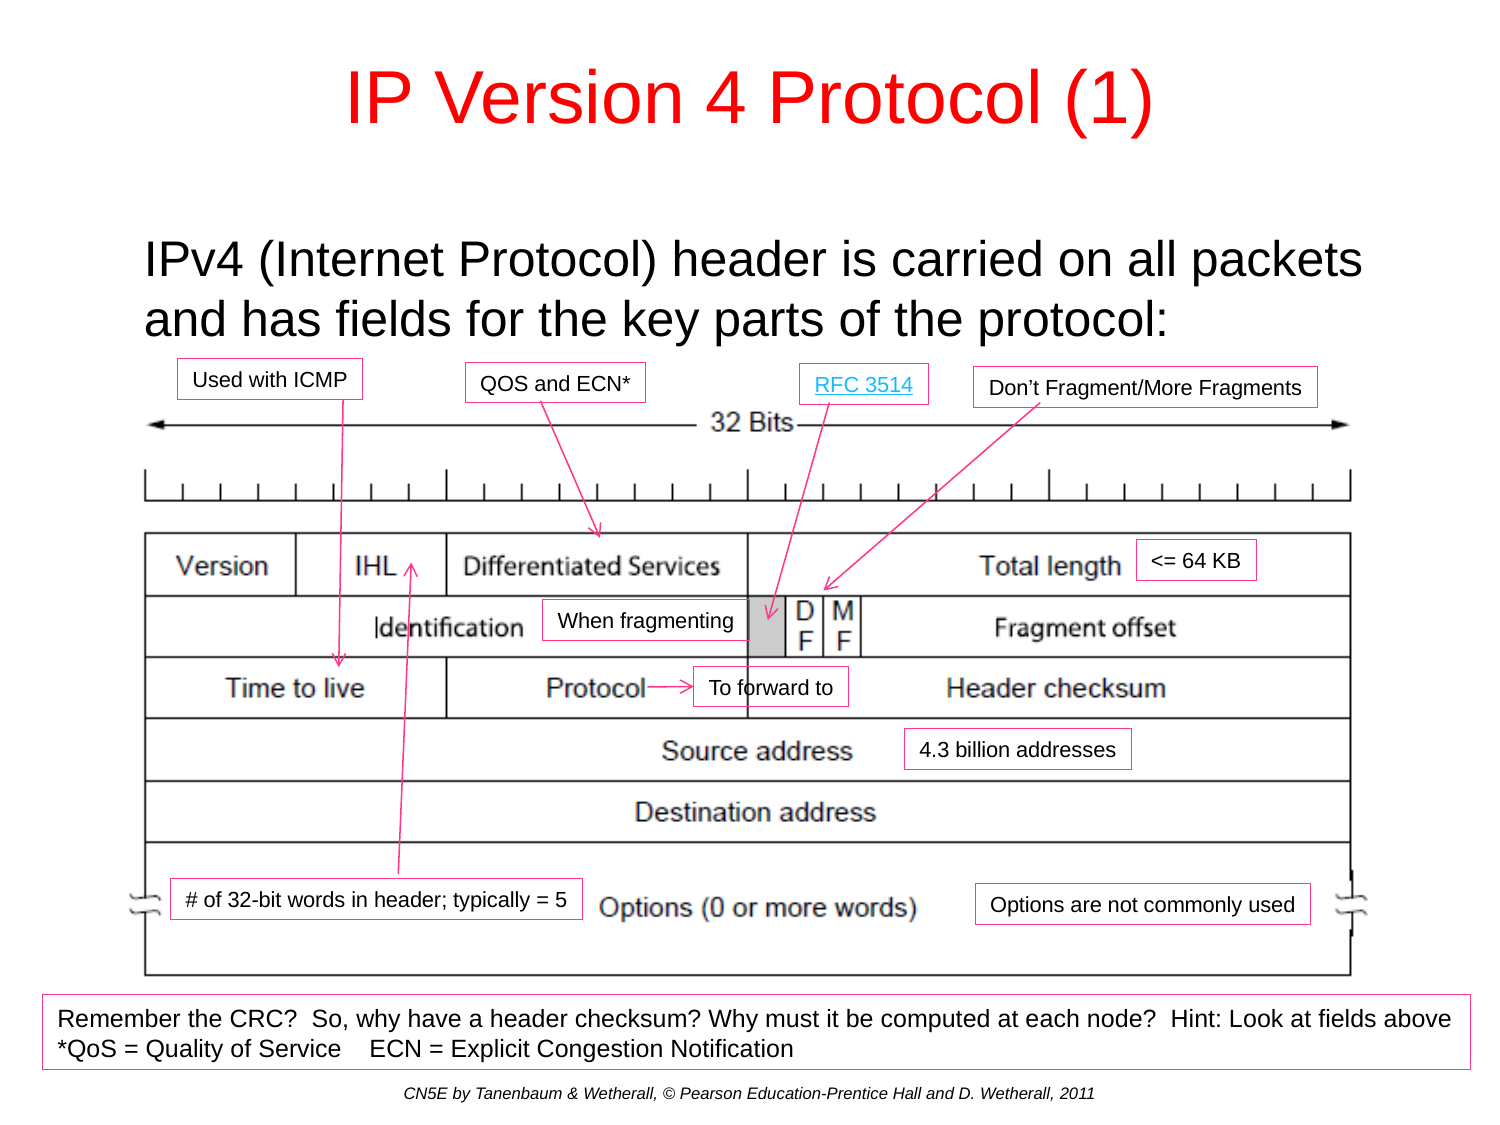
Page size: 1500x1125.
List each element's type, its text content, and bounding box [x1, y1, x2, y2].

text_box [647, 665, 852, 708]
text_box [767, 402, 830, 621]
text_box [823, 402, 1041, 591]
text_box Used with ICMP [177, 358, 363, 386]
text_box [398, 562, 412, 875]
text_box QOS and ECN* [465, 362, 646, 386]
list IPv4 (Internet Protocol) header is carried on all packets and has fields for the key parts of the protocol: [128, 218, 1408, 974]
text_box RFC 3514 [799, 363, 929, 386]
picture [107, 387, 1393, 1007]
footer CN5E by Tanenbaum & Wetherall, © Pearson Education-Prentice Hall and D. Wetherall, 2011 [0, 1074, 1500, 1125]
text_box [338, 399, 344, 668]
text_box Remember the CRC? So, why have a header checksum? Why must it be computed at each node? Hint: Look at fields above *QoS = Quality of Service ECN = Explicit Congestion Notification [42, 994, 1471, 1070]
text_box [540, 400, 601, 539]
title IP Version 4 Protocol (1) [0, 0, 1500, 188]
text_box Don’t Fragment/More Fragments [973, 366, 1318, 386]
